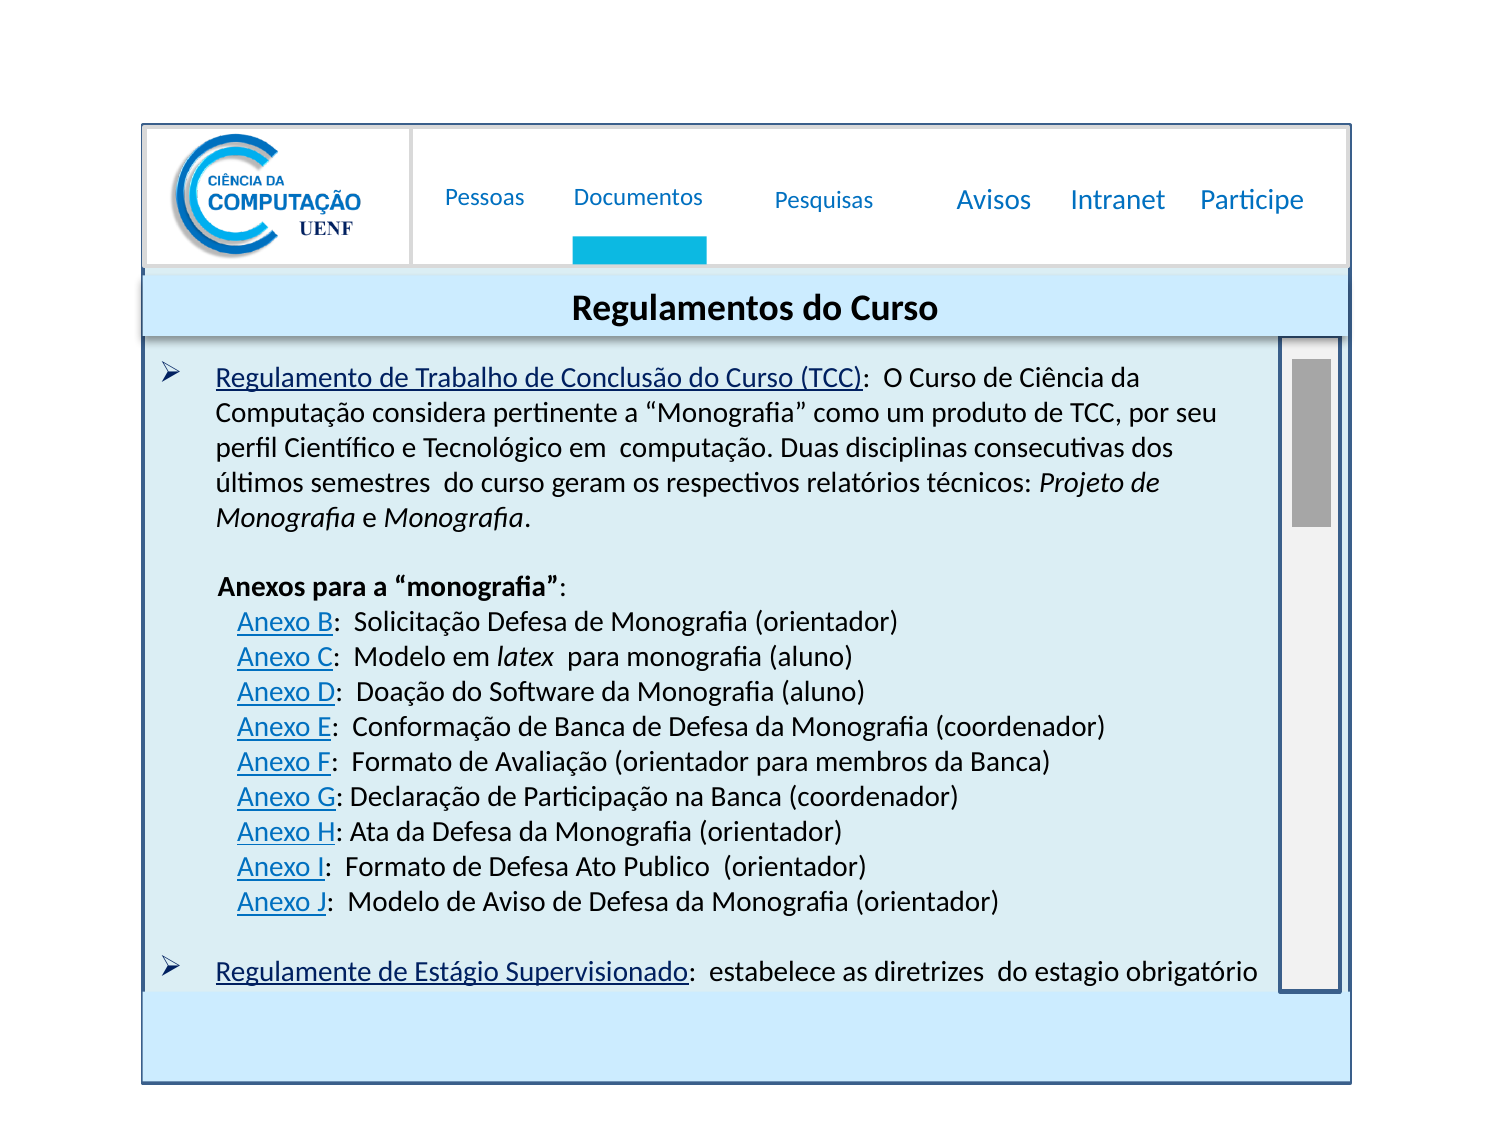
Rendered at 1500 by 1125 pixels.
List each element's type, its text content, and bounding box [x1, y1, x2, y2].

text_box Pesquisas [760, 176, 944, 221]
text_box [142, 125, 413, 268]
text_box [413, 125, 1350, 268]
text_box Pessoas [430, 173, 559, 218]
text_box [1280, 350, 1342, 994]
text_box Regulamentos do Curso [557, 275, 960, 336]
text_box Participe [1185, 172, 1321, 223]
text_box Avisos [941, 172, 1055, 223]
text_box [1342, 348, 1352, 989]
text_box Documentos [559, 173, 743, 218]
text_box Regulamento de Trabalho de Conclusão do Curso (TCC): O Curso de Ciência da Computação considera pertinente a “Monografia” como um produto de TCC, por seu perfil Científico e Tecnológico em computação. Duas disciplinas consecutivas dos últimos semestres do curso geram os respectivos relatórios técnicos: Projeto de Monografia e Monografia. Anexos para a “monografia”: Anexo B: Solicitação Defesa de Monografia (orientador) Anexo C: Modelo em latex para monografia (aluno) Anexo D: Doação do Software da Monografia (aluno) Anexo E: Conformação de Banca de Defesa da Monografia (coordenador) Anexo F: Formato de Avaliação (orientador para membros da Banca) Anexo G: Declaração de Participação na Banca (coordenador) Anexo H: Ata da Defesa da Monografia (orientador) Anexo I: Formato de Defesa Ato Publico (orientador) Anexo J: Modelo de Aviso de Defesa da Monografia (orientador) Regulamente de Estágio Supervisionado: estabelece as diretrizes do estagio obrigatório [144, 350, 1280, 995]
text_box [1287, 354, 1335, 531]
text_box [141, 989, 1352, 1083]
picture [167, 133, 374, 261]
text_box Intranet [1055, 172, 1185, 223]
text_box [141, 123, 1352, 276]
text_box [571, 234, 709, 266]
text_box [141, 349, 146, 989]
text_box [140, 273, 1350, 338]
